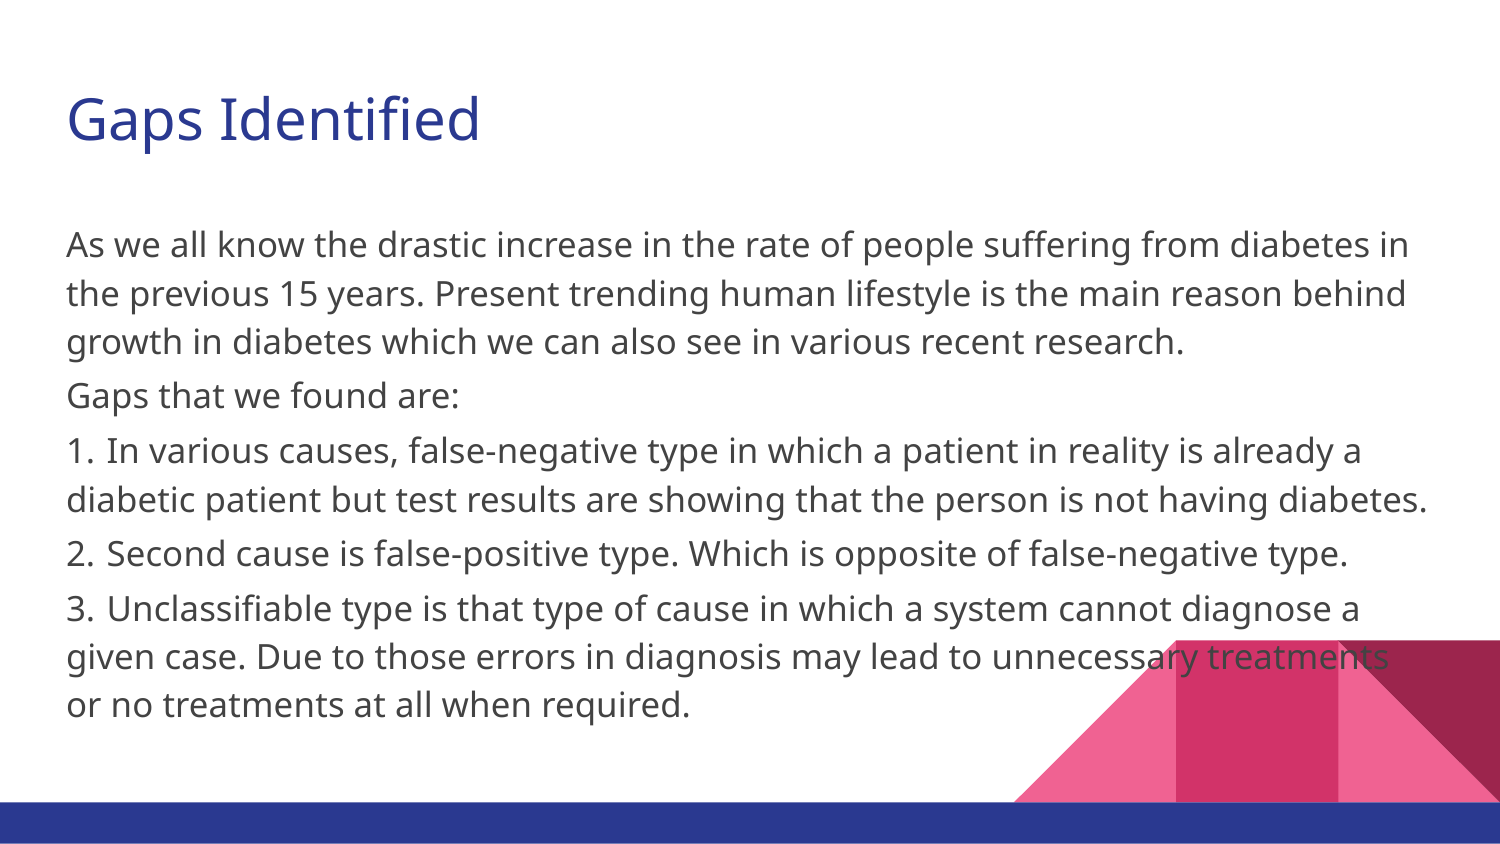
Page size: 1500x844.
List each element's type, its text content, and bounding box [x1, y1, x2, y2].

title Gaps Identified [51, 67, 1449, 167]
list As we all know the drastic increase in the rate of people suffering from diabetes in the previous 15 years. Present trending human lifestyle is the main reason behind growth in diabetes which we can also see in various recent research. Gaps that we found are: 1. In various causes, false-negative type in which a patient in reality is already a diabetic patient but test results are showing that the person is not having diabetes. 2. Second cause is false-positive type. Which is opposite of false-negative type. 3. Unclassifiable type is that type of cause in which a system cannot diagnose a given case. Due to those errors in diagnosis may lead to unnecessary treatments or no treatments at all when required. [51, 201, 1449, 750]
